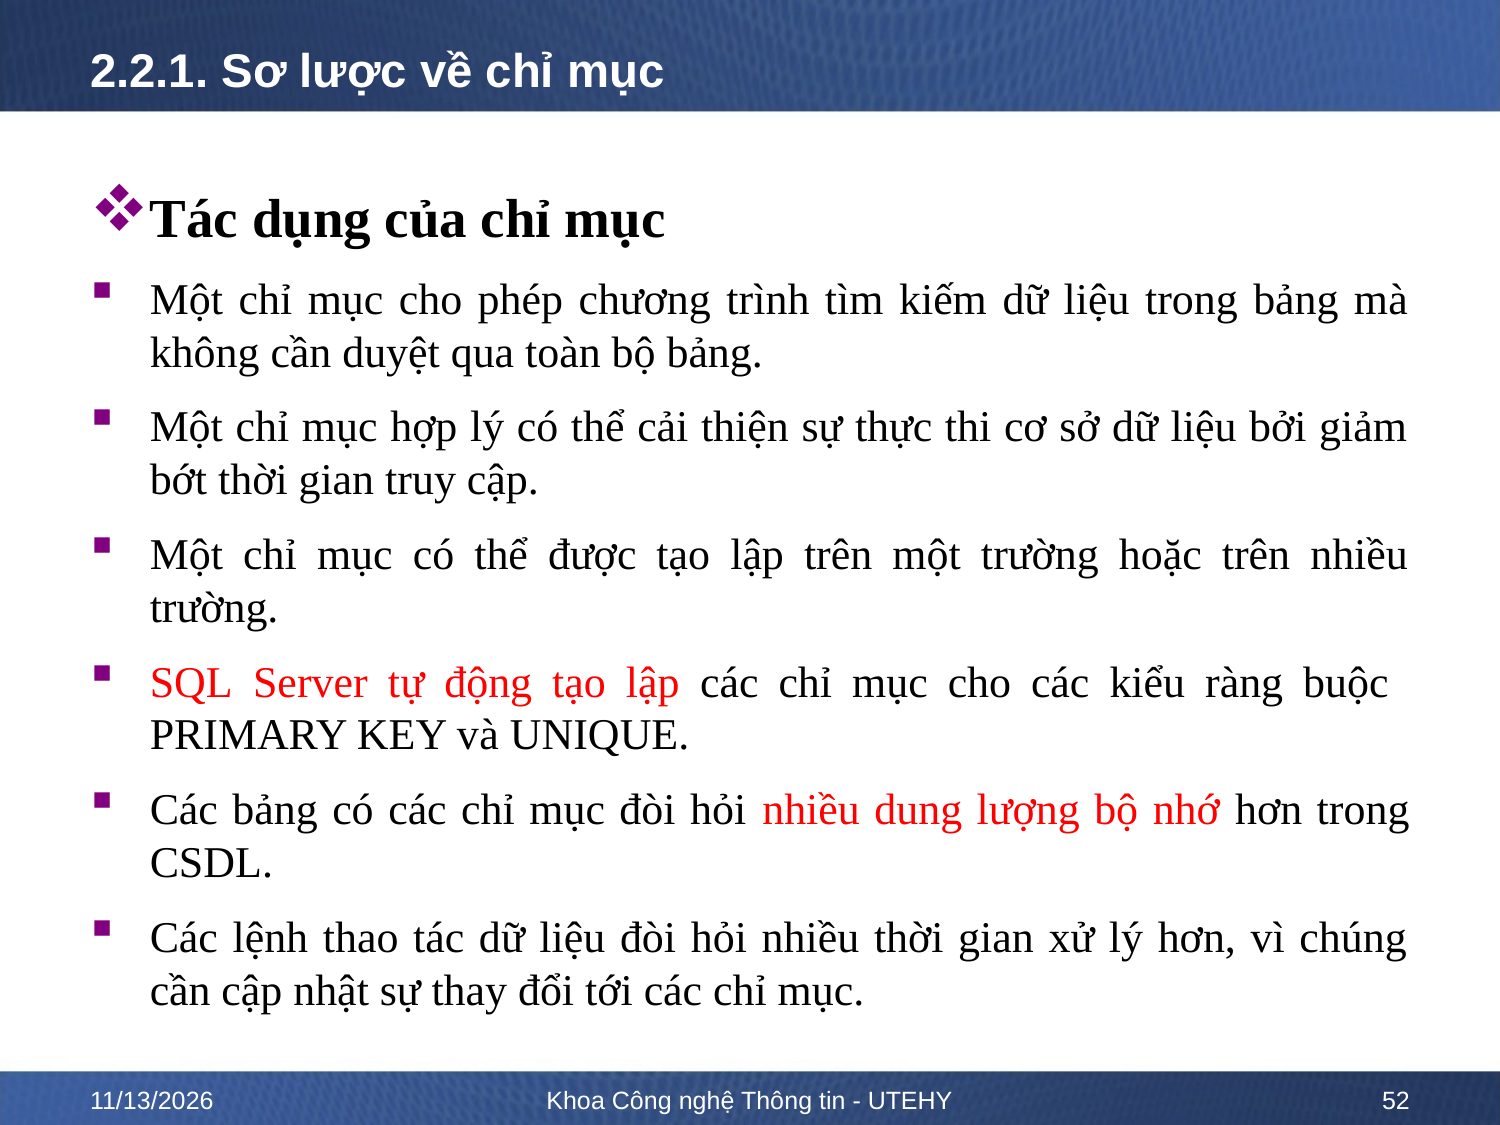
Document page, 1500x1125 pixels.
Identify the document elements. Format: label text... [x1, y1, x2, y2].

footer Khoa Công nghệ Thông tin - UTEHY [512, 1069, 988, 1125]
picture [0, 0, 1500, 1125]
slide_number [75, 1069, 425, 1125]
title 2.2.1. Sơ lược về chỉ mục [75, 4, 1425, 105]
slide_number 52 [1074, 1069, 1425, 1125]
list Tác dụng của chỉ mục Một chỉ mục cho phép chương trình tìm kiếm dữ liệu trong bảng mà không cần duyệt qua toàn bộ bảng. Một chỉ mục hợp lý có thể cải thiện sự thực thi cơ sở dữ liệu bởi giảm bớt thời gian truy cập. Một chỉ mục có thể được tạo lập trên một trường hoặc trên nhiều trường. SQL Server tự động tạo lập các chỉ mục cho các kiểu ràng buộc PRIMARY KEY và UNIQUE. Các bảng có các chỉ mục đòi hỏi nhiều dung lượng bộ nhớ hơn trong CSDL. Các lệnh thao tác dữ liệu đòi hỏi nhiều thời gian xử lý hơn, vì chúng cần cập nhật sự thay đổi tới các chỉ mục. [75, 174, 1425, 1025]
